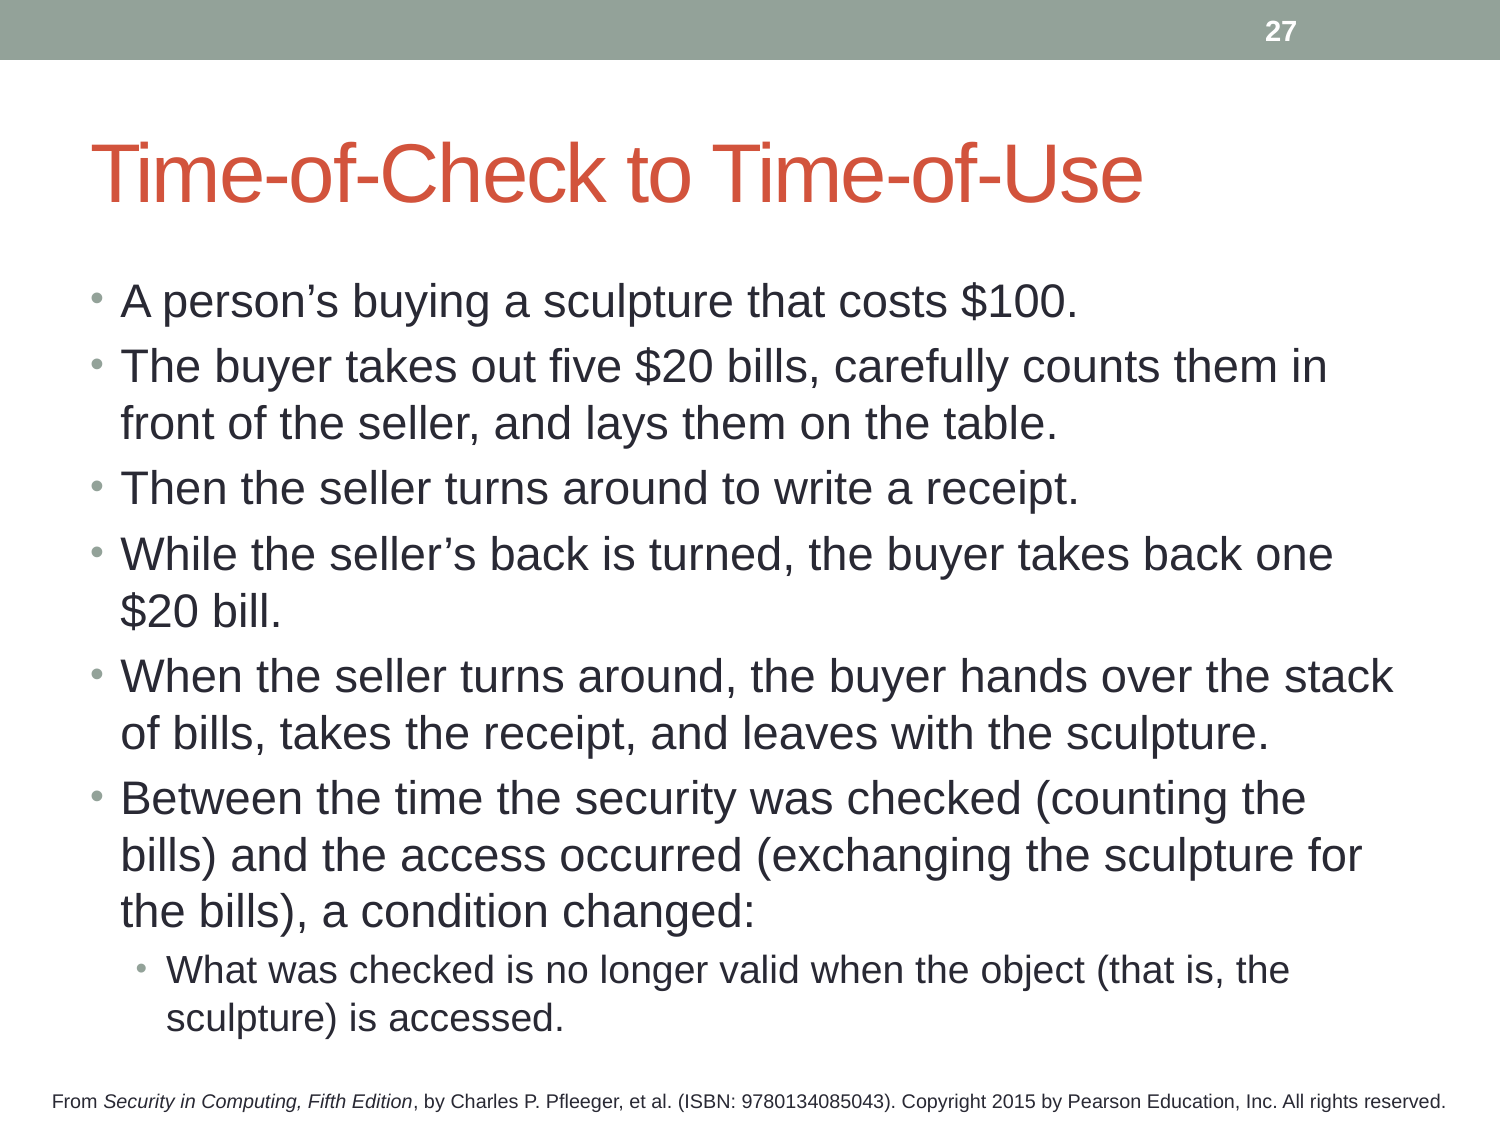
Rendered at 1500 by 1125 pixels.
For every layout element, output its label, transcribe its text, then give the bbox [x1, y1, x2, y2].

footer From Security in Computing, Fifth Edition, by Charles P. Pfleeger, et al. (ISBN: 9780134085043). Copyright 2015 by Pearson Education, Inc. All rights reserved. [0, 1073, 1500, 1125]
title Time-of-Check to Time-of-Use [75, 87, 1425, 250]
slide_number 27 [1250, 3, 1425, 57]
list A person’s buying a sculpture that costs $100. The buyer takes out five $20 bills, carefully counts them in front of the seller, and lays them on the table. Then the seller turns around to write a receipt. While the seller’s back is turned, the buyer takes back one $20 bill. When the seller turns around, the buyer hands over the stack of bills, takes the receipt, and leaves with the sculpture. Between the time the security was checked (counting the bills) and the access occurred (exchanging the sculpture for the bills), a condition changed: What was checked is no longer valid when the object (that is, the sculpture) is accessed. [75, 262, 1425, 1063]
